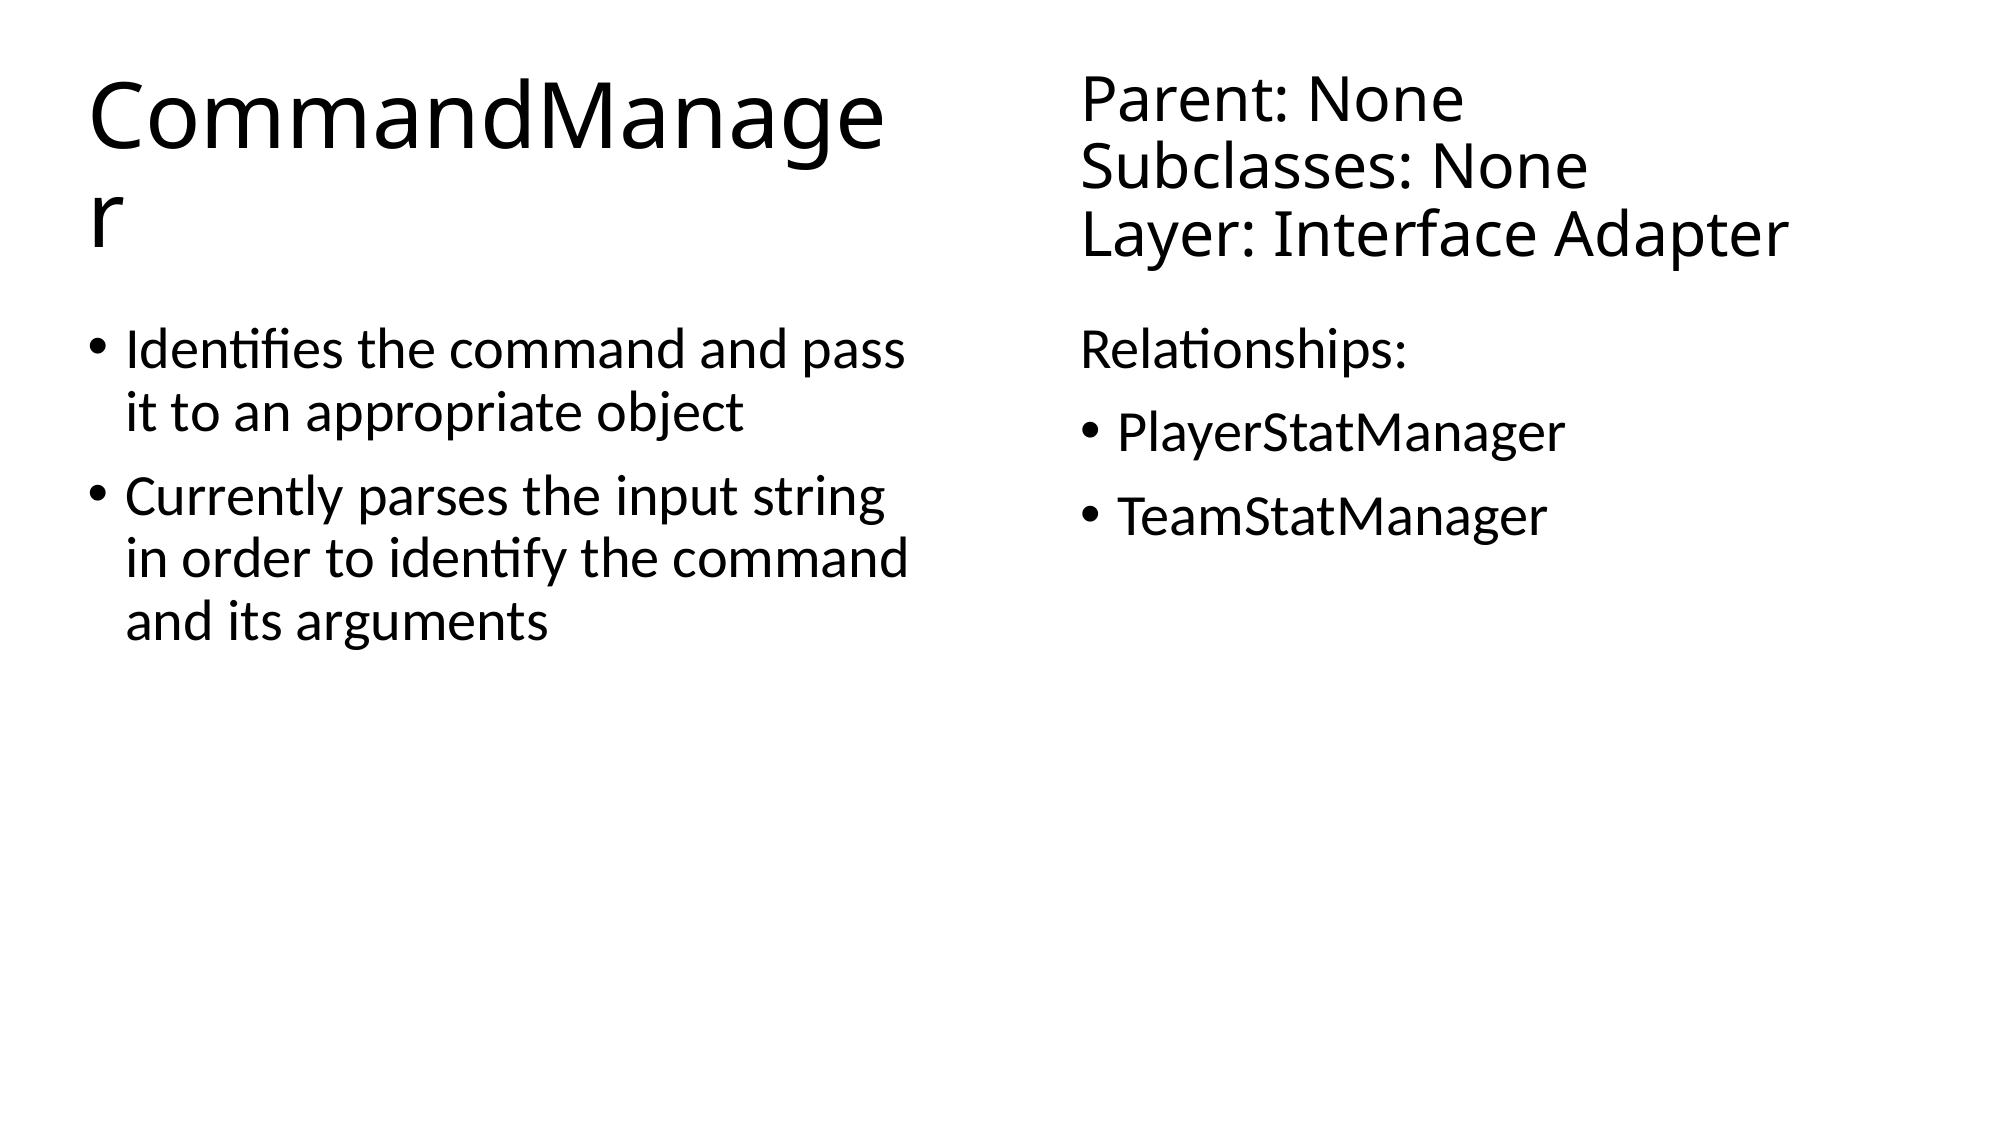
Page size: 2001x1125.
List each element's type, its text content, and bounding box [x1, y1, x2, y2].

list Identifies the command and pass it to an appropriate object Currently parses the input string in order to identify the command and its arguments [72, 310, 935, 1025]
title CommandManager [72, 59, 935, 278]
text_box Relationships: PlayerStatManager TeamStatManager [1065, 310, 1928, 1025]
text_box Parent: None Subclasses: None Layer: Interface Adapter [1065, 59, 1928, 278]
